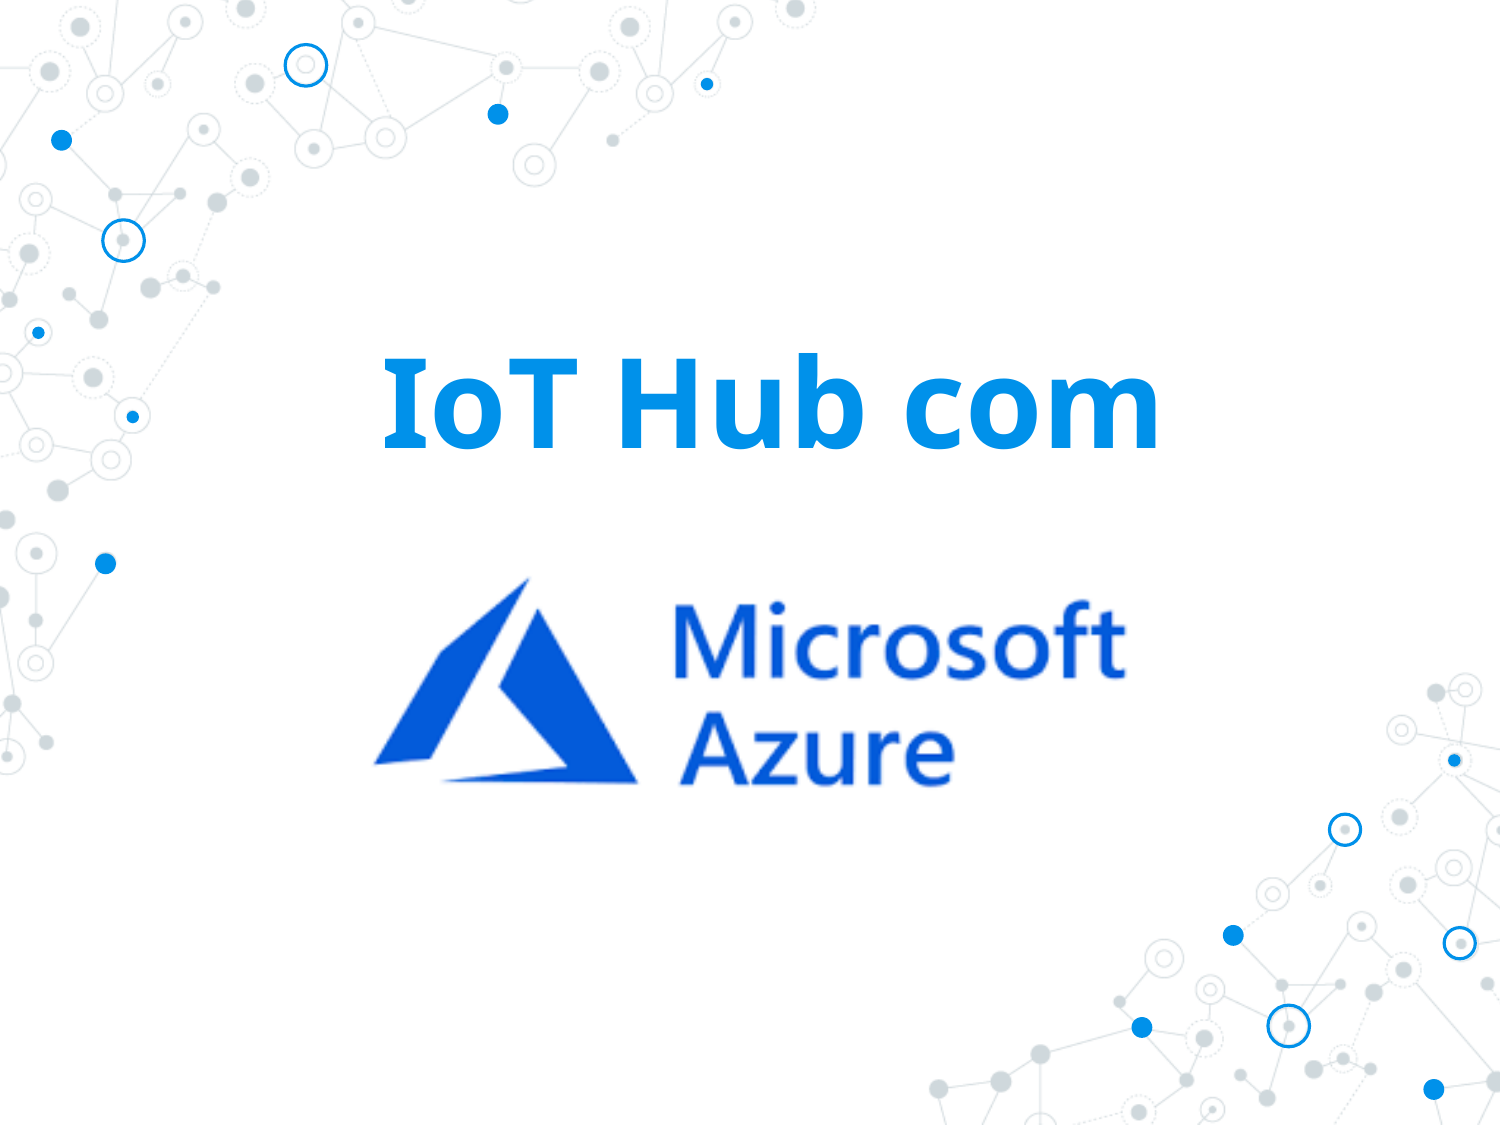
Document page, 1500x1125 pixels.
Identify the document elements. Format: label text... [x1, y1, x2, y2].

title IoT Hub com [365, 308, 1319, 563]
picture [0, 0, 1500, 1125]
